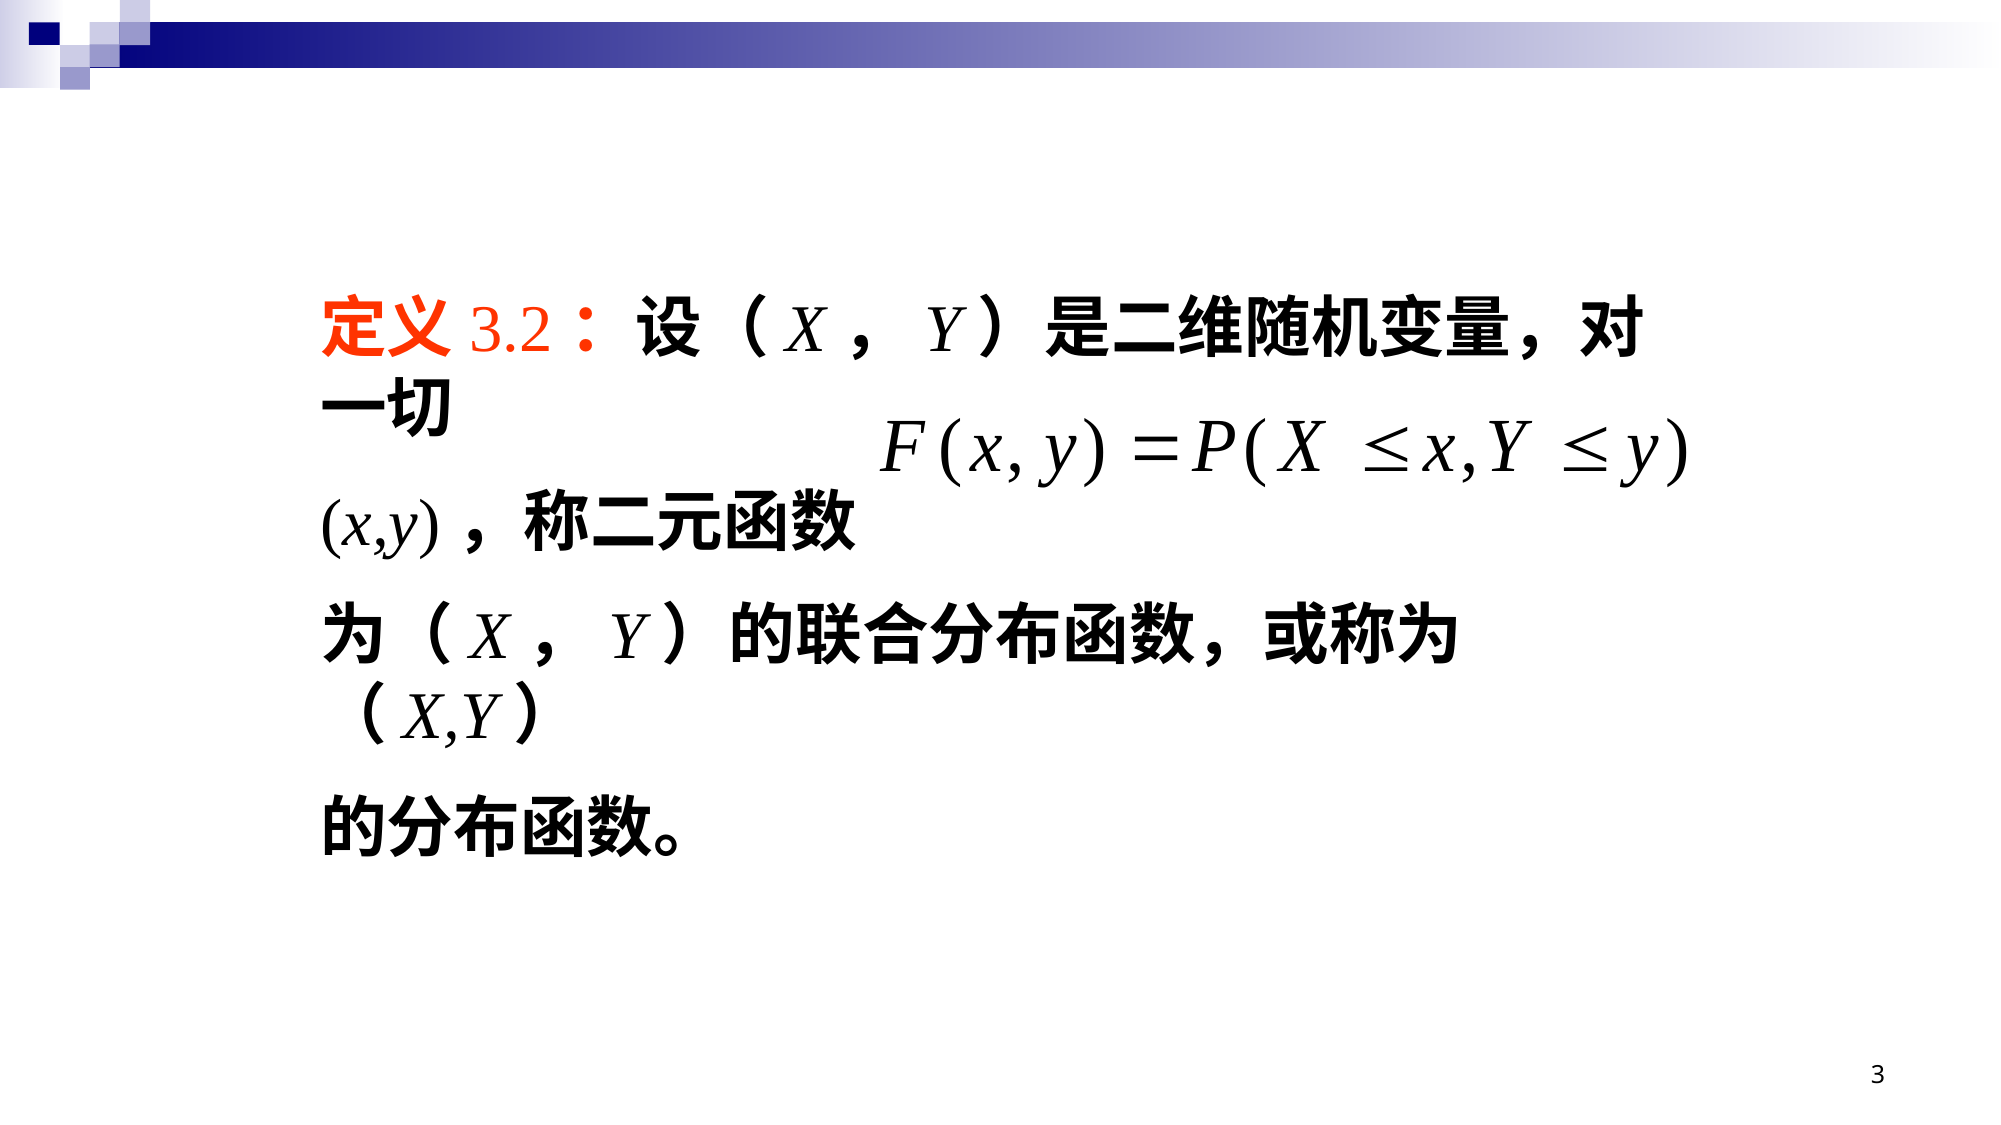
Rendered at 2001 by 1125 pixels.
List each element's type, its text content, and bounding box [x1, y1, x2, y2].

slide_number 3 [1433, 1025, 1900, 1100]
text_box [865, 401, 1701, 500]
text_box 定义3.2：设（X，Y）是二维随机变量，对一切 (x,y)，称二元函数 为（X，Y）的联合分布函数，或称为（X,Y） 的分布函数。 [306, 278, 1721, 872]
